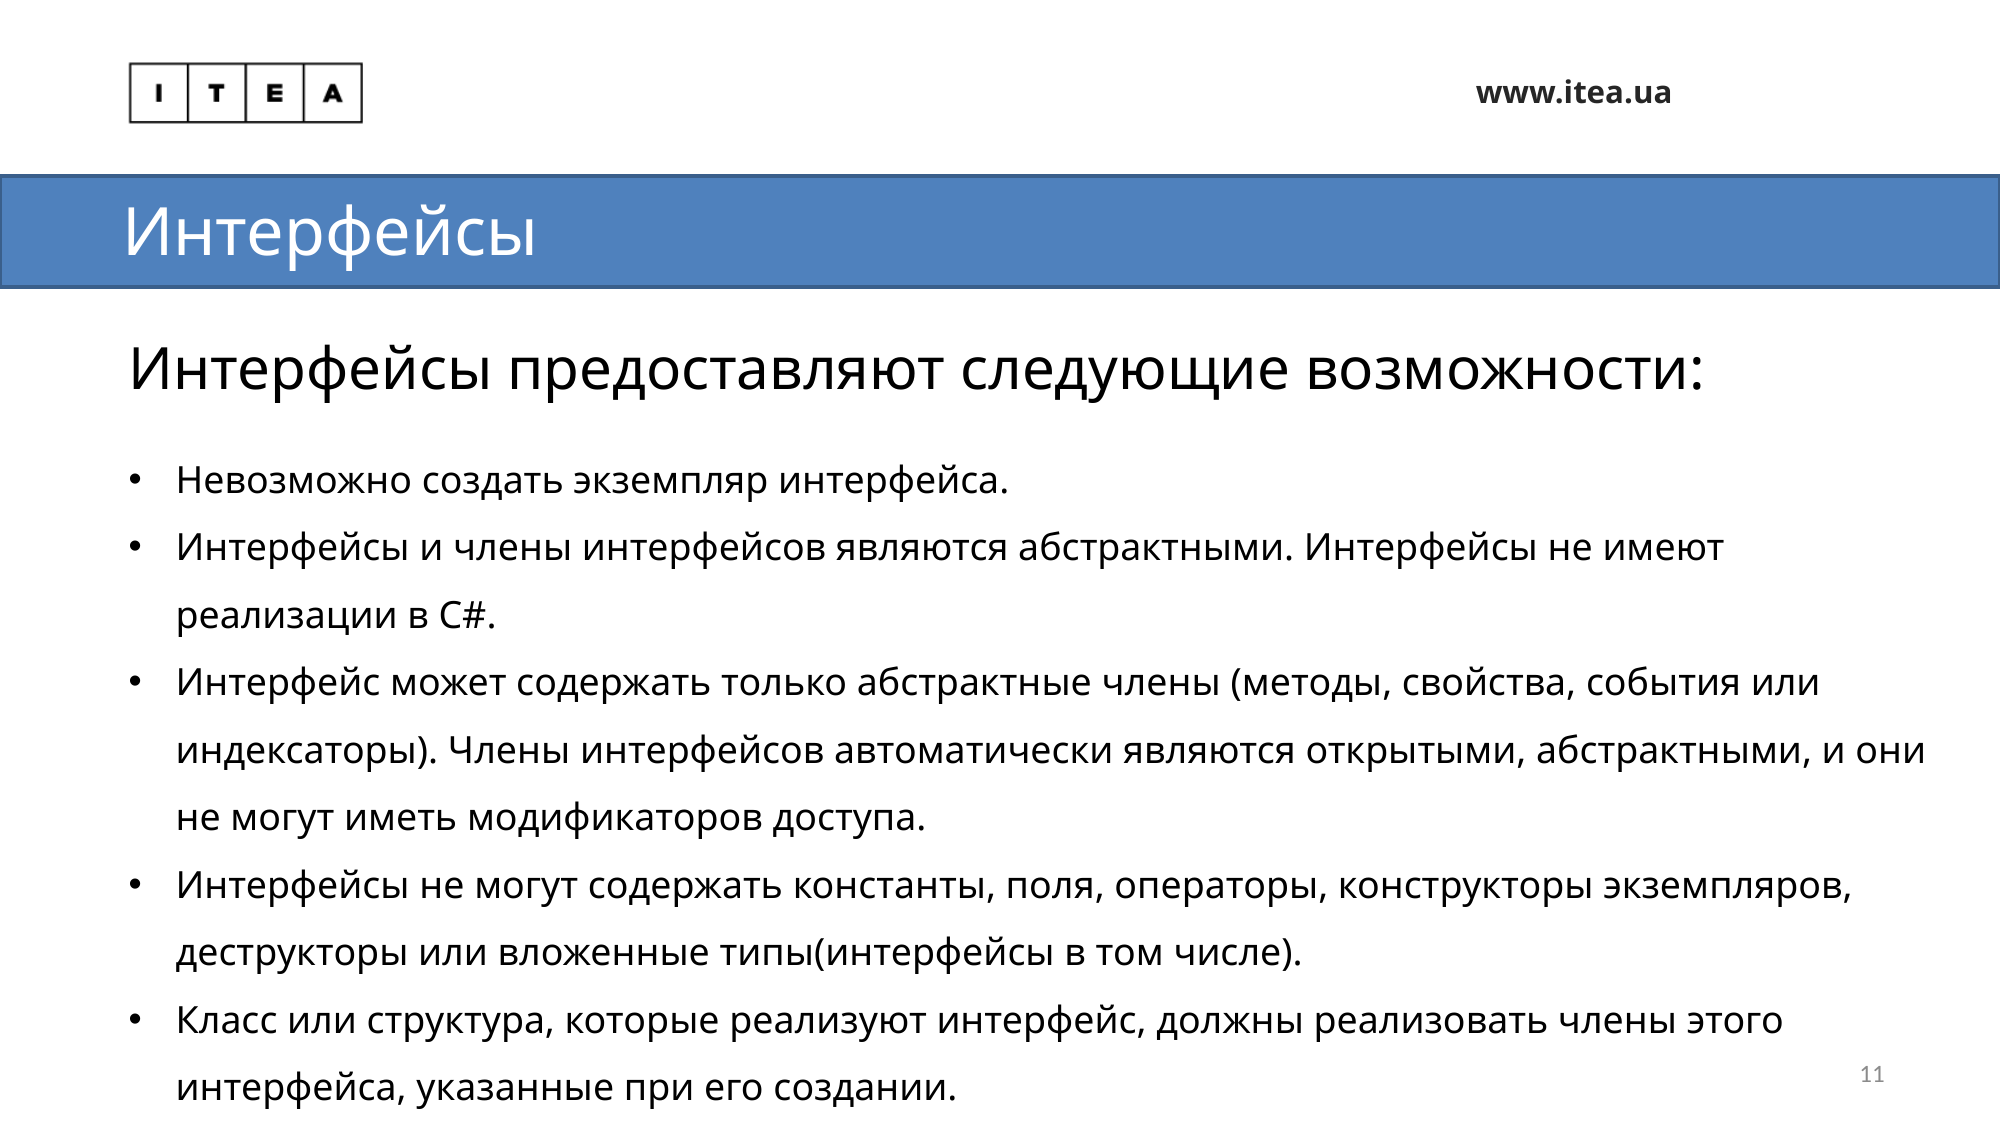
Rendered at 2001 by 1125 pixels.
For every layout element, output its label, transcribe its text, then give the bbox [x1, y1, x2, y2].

text_box [0, 174, 2000, 289]
text_box Интерфейсы предоставляют следующие возможности: [114, 324, 1910, 410]
text_box Невозможно создать экземпляр интерфейса. Интерфейсы и члены интерфейсов являются абстрактными. Интерфейсы не имеют реализации в C#. Интерфейс может содержать только абстрактные члены (методы, свойства, события или индексаторы). Члены интерфейсов автоматически являются открытыми, абстрактными, и они не могут иметь модификаторов доступа. Интерфейсы не могут содержать константы, поля, операторы, конструкторы экземпляров, деструкторы или вложенные типы(интерфейсы в том числе). Класс или структура, которые реализуют интерфейс, должны реализовать члены этого интерфейса, указанные при его создании. [114, 425, 1963, 1116]
picture [101, 49, 389, 133]
text_box Интерфейсы [107, 181, 554, 277]
text_box www.itea.ua [1422, 66, 1727, 115]
